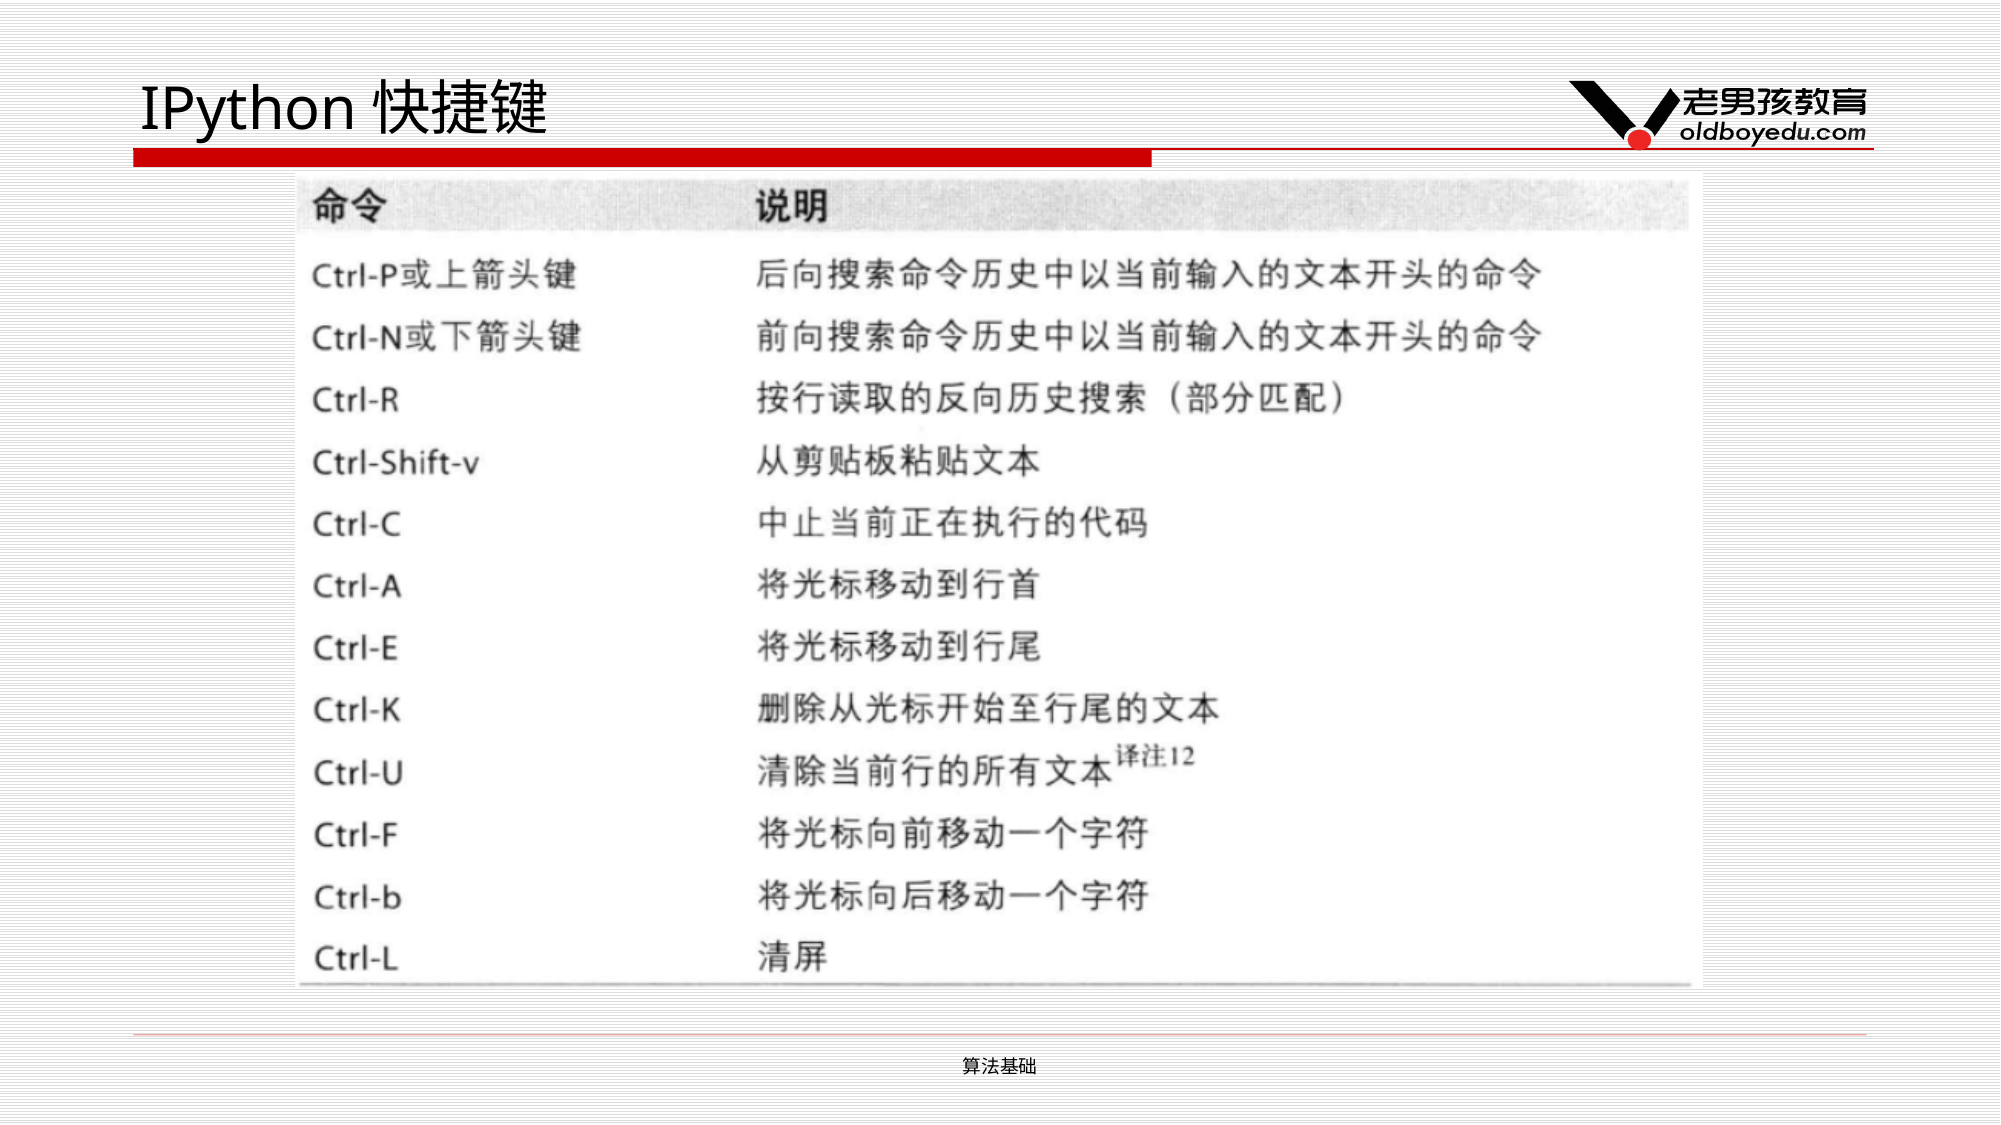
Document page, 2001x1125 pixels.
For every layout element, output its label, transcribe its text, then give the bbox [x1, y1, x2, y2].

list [295, 172, 1703, 988]
title IPython快捷键 [125, 50, 1876, 149]
slide_number [1433, 1058, 1867, 1103]
slide_number [133, 1046, 567, 1103]
footer 算法基础 [683, 1046, 1317, 1103]
